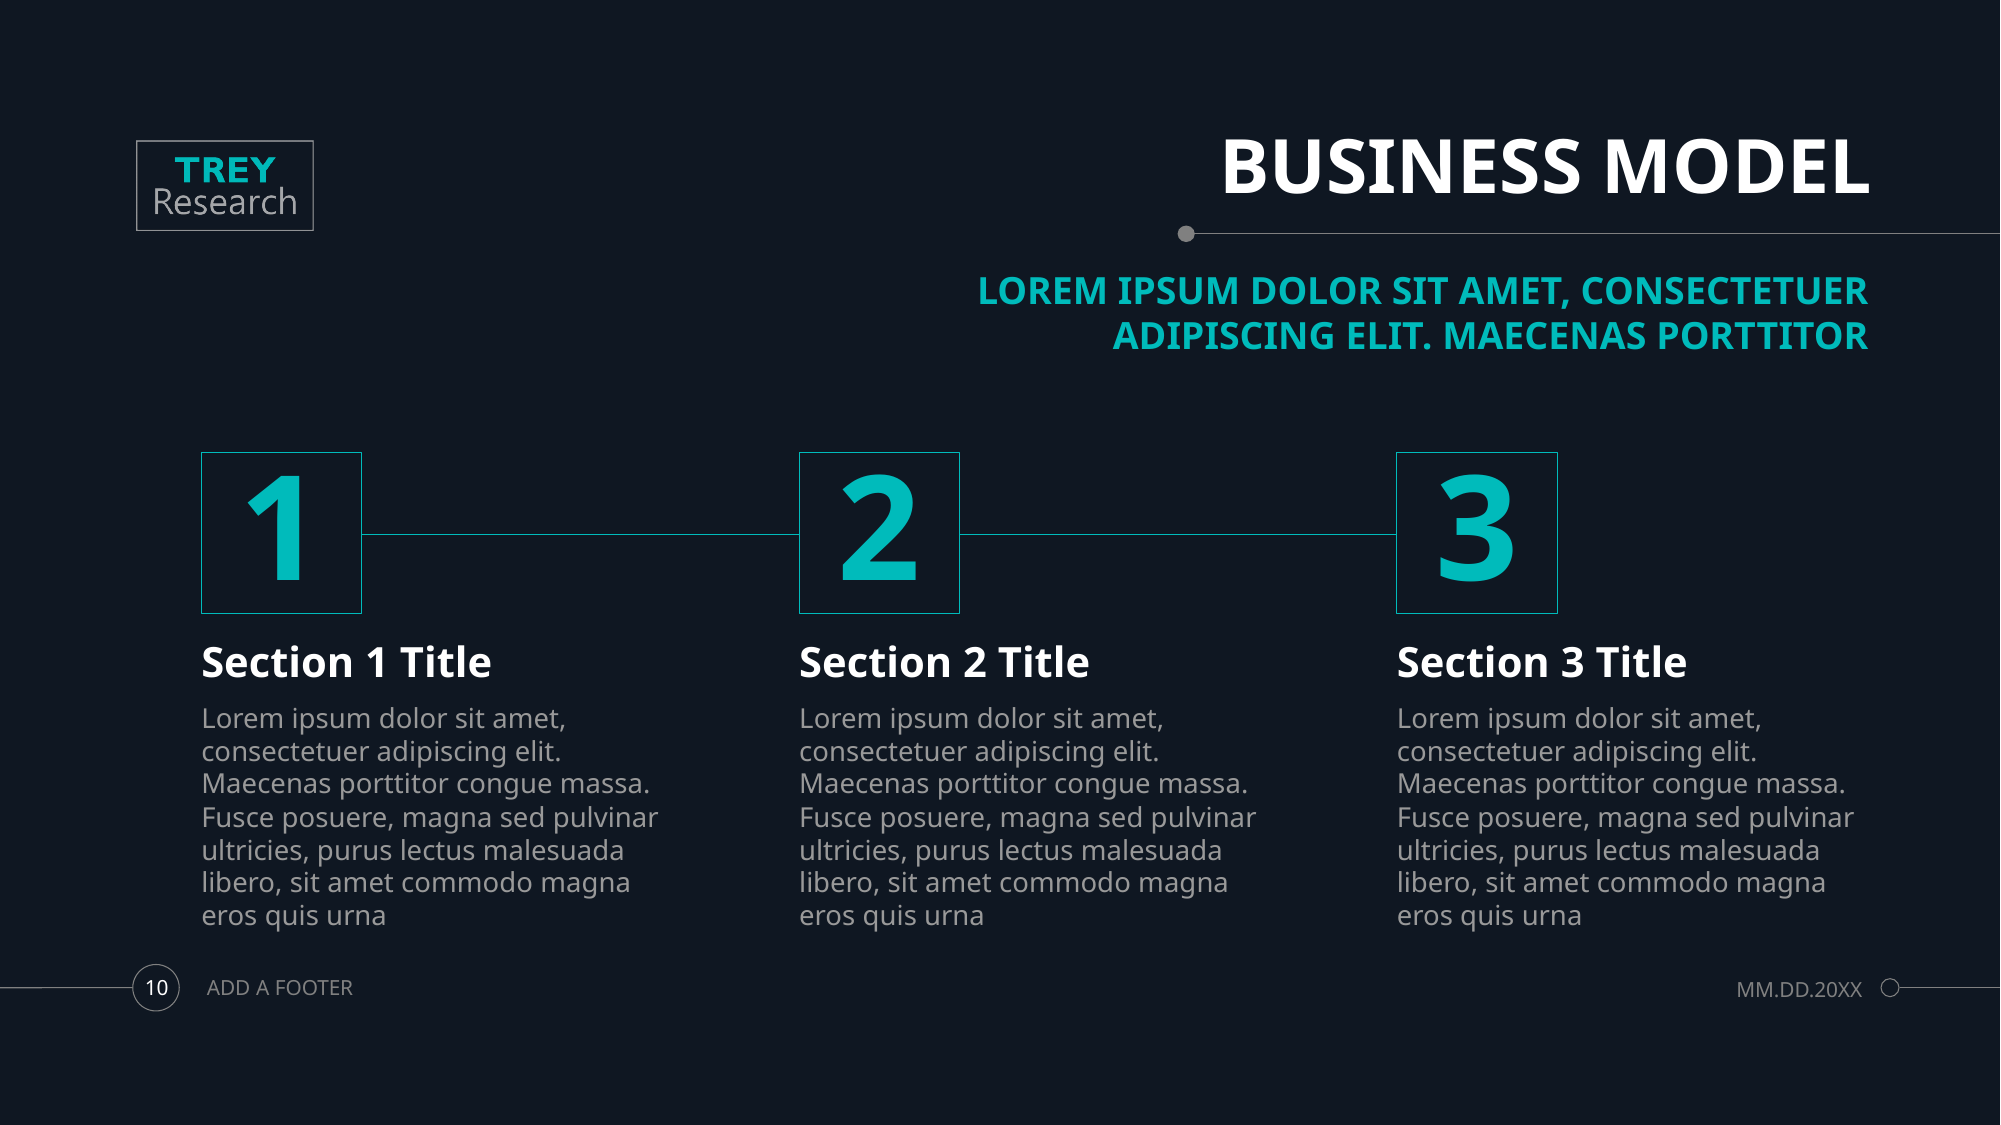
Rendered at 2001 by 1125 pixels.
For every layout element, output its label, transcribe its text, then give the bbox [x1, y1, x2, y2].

list Lorem ipsum dolor sit amet, consectetuer adipiscing elit. Maecenas porttitor congue massa. Fusce posuere, magna sed pulvinar ultricies, purus lectus malesuada libero, sit amet commodo magna eros quis urna [201, 700, 685, 934]
list Section 3 Title [1396, 632, 1880, 687]
slide_number MM.DD.20XX [1643, 964, 1863, 1014]
list LOREM IPSUM DOLOR SIT AMET, CONSECTETUER ADIPISCING ELIT. MAECENAS PORTTITOR [837, 266, 1870, 361]
slide_number 10 [127, 964, 186, 1014]
list 3 [1396, 452, 1558, 614]
list Lorem ipsum dolor sit amet, consectetuer adipiscing elit. Maecenas porttitor congue massa. Fusce posuere, magna sed pulvinar ultricies, purus lectus malesuada libero, sit amet commodo magna eros quis urna [799, 700, 1283, 934]
list 2 [799, 452, 960, 614]
footer ADD A FOOTER [191, 964, 671, 1014]
picture [136, 140, 314, 231]
title BUSINESS MODEL [837, 116, 1873, 210]
list 1 [201, 452, 362, 614]
list Section 2 Title [799, 632, 1283, 687]
list Lorem ipsum dolor sit amet, consectetuer adipiscing elit. Maecenas porttitor congue massa. Fusce posuere, magna sed pulvinar ultricies, purus lectus malesuada libero, sit amet commodo magna eros quis urna [1396, 700, 1880, 934]
list Section 1 Title [201, 632, 685, 687]
